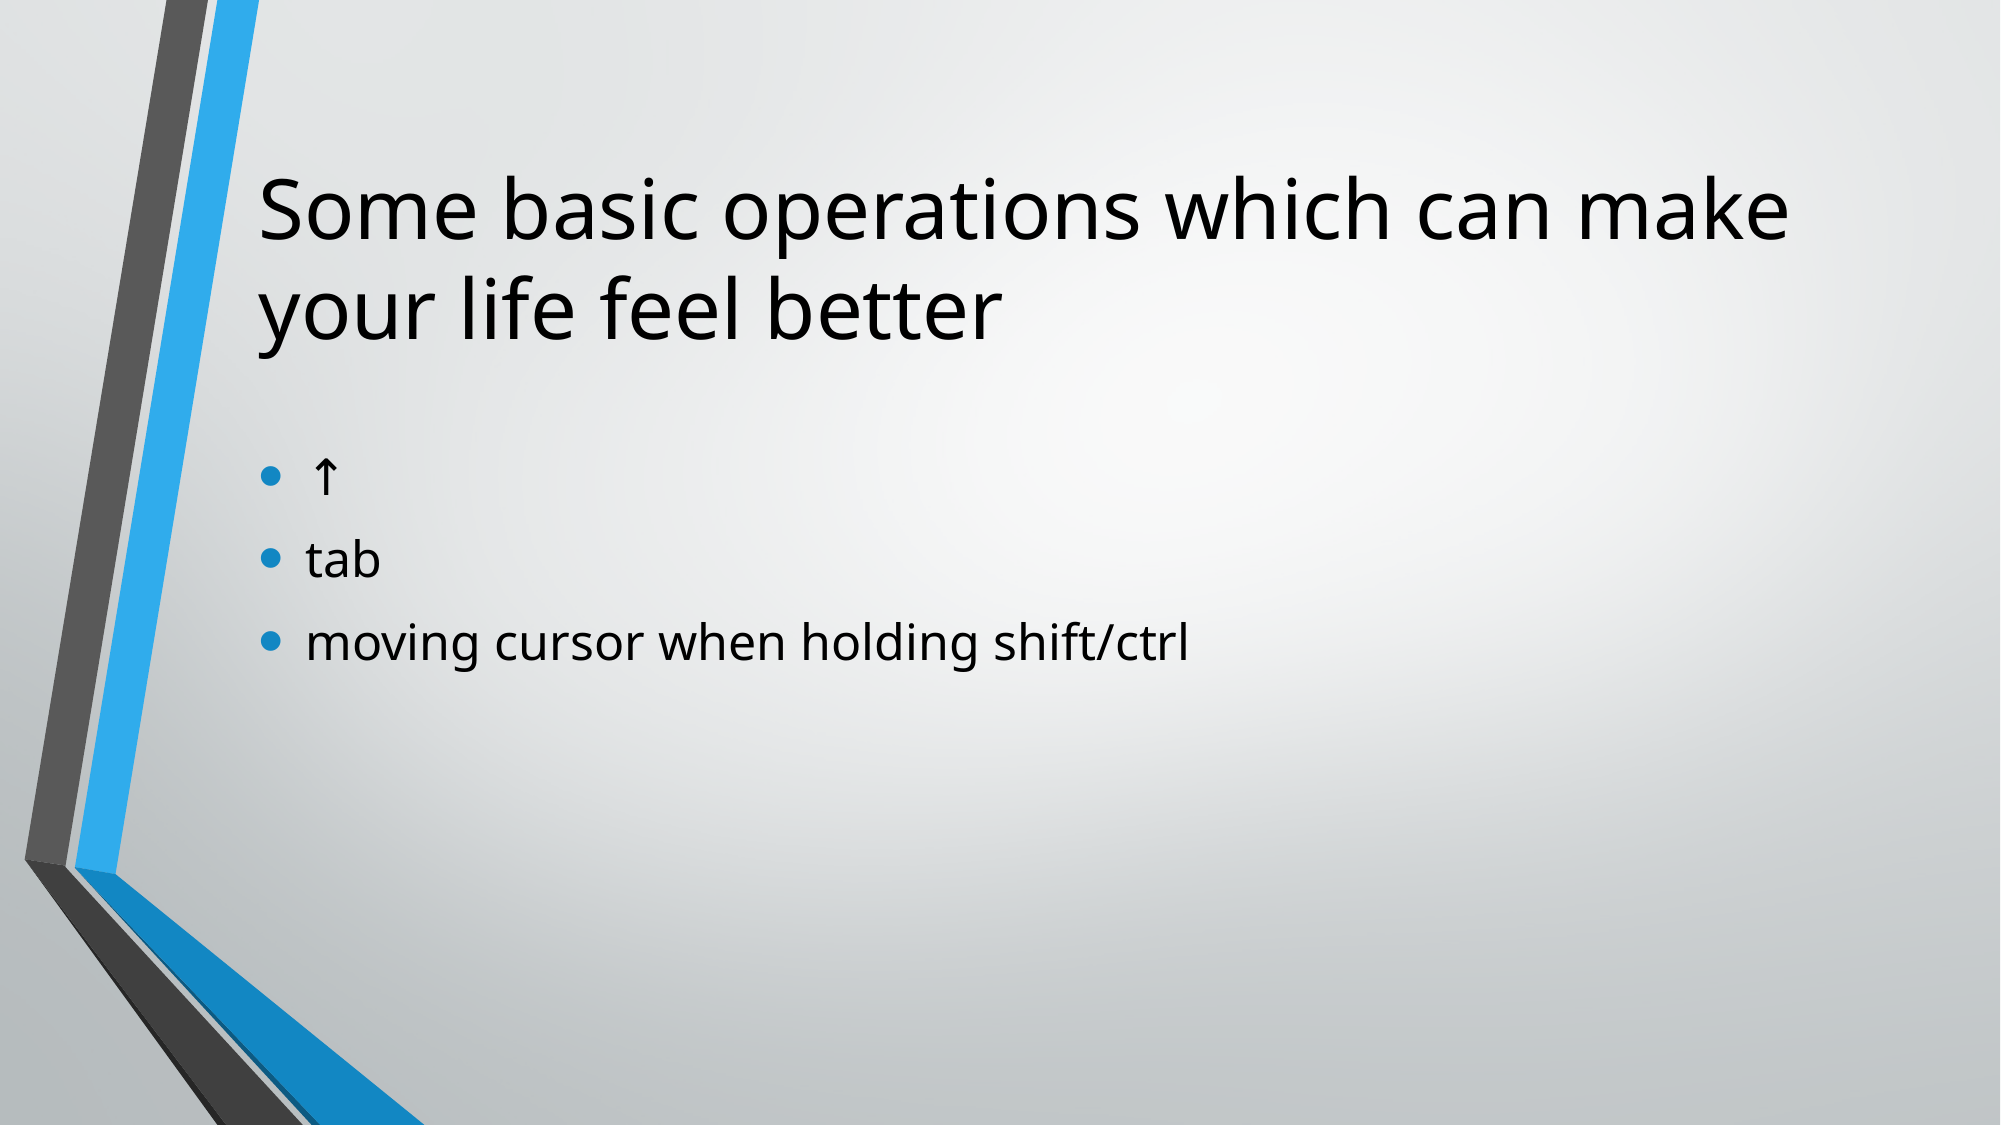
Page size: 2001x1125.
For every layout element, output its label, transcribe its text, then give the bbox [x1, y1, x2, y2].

title Some basic operations which can make your life feel better [243, 112, 1887, 400]
list ↑ tab moving cursor when holding shift/ctrl [243, 437, 1887, 1125]
